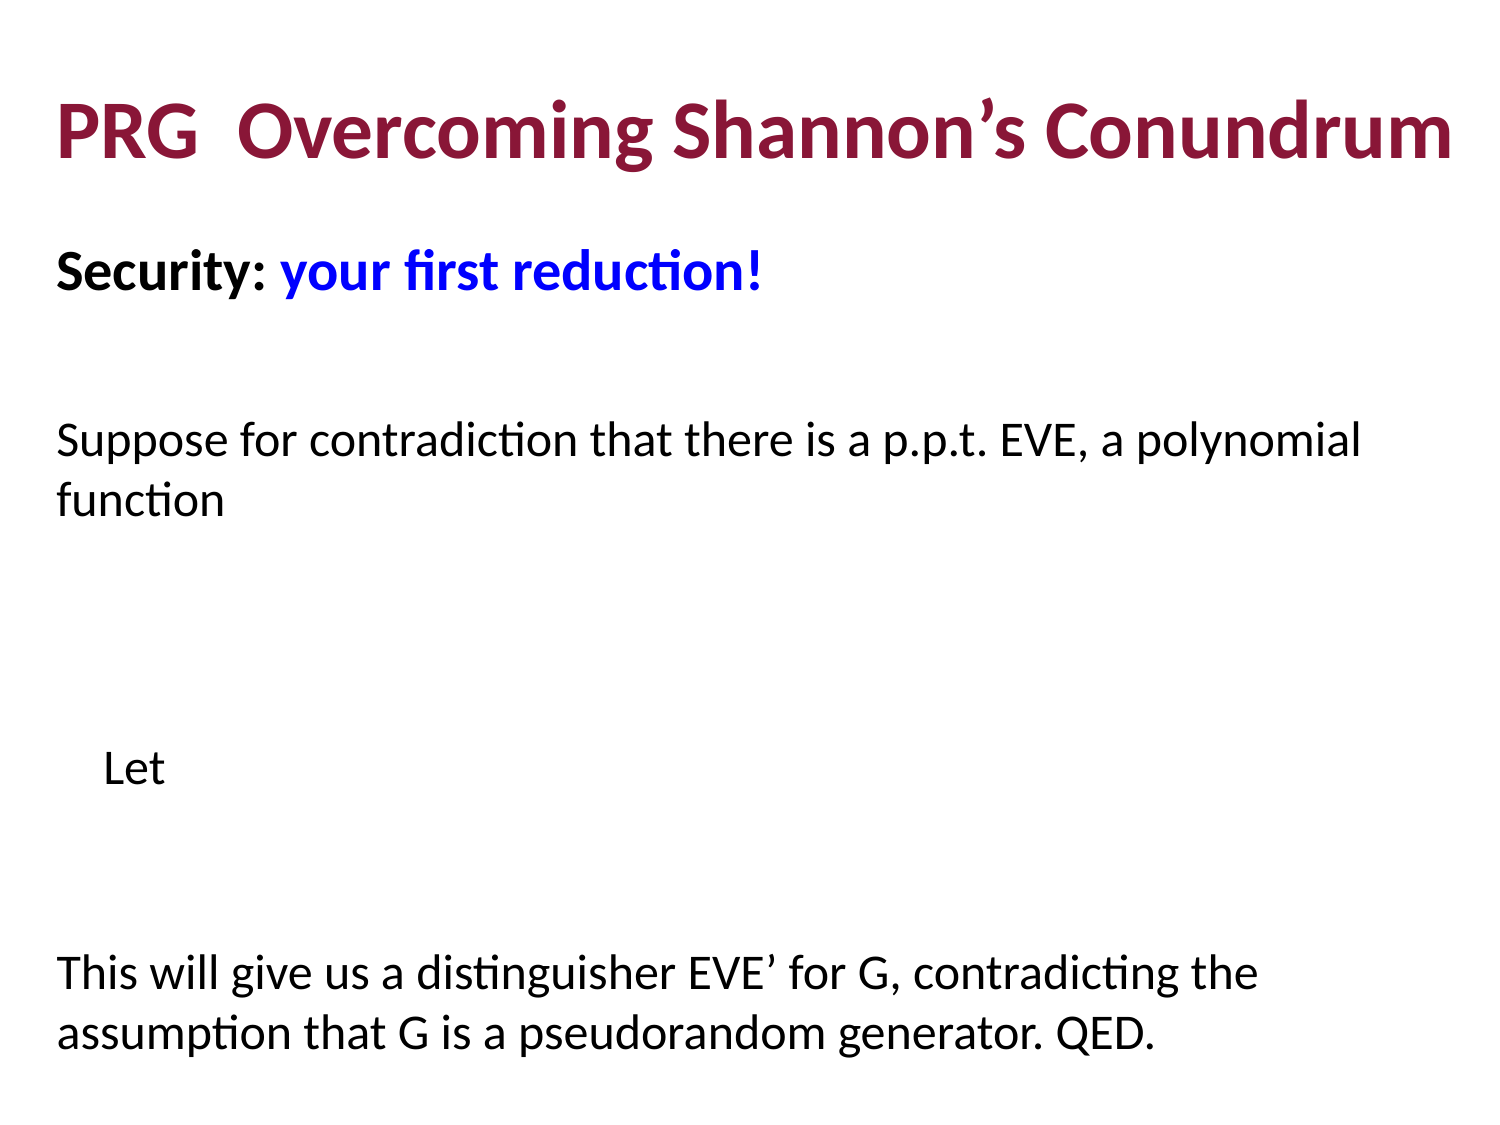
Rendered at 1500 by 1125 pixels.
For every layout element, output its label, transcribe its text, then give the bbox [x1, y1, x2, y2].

text_box This will give us a distinguisher EVE’ for G, contradicting the assumption that G is a pseudorandom generator. QED. [41, 916, 1471, 1083]
text_box Security: your first reduction! [41, 231, 786, 303]
